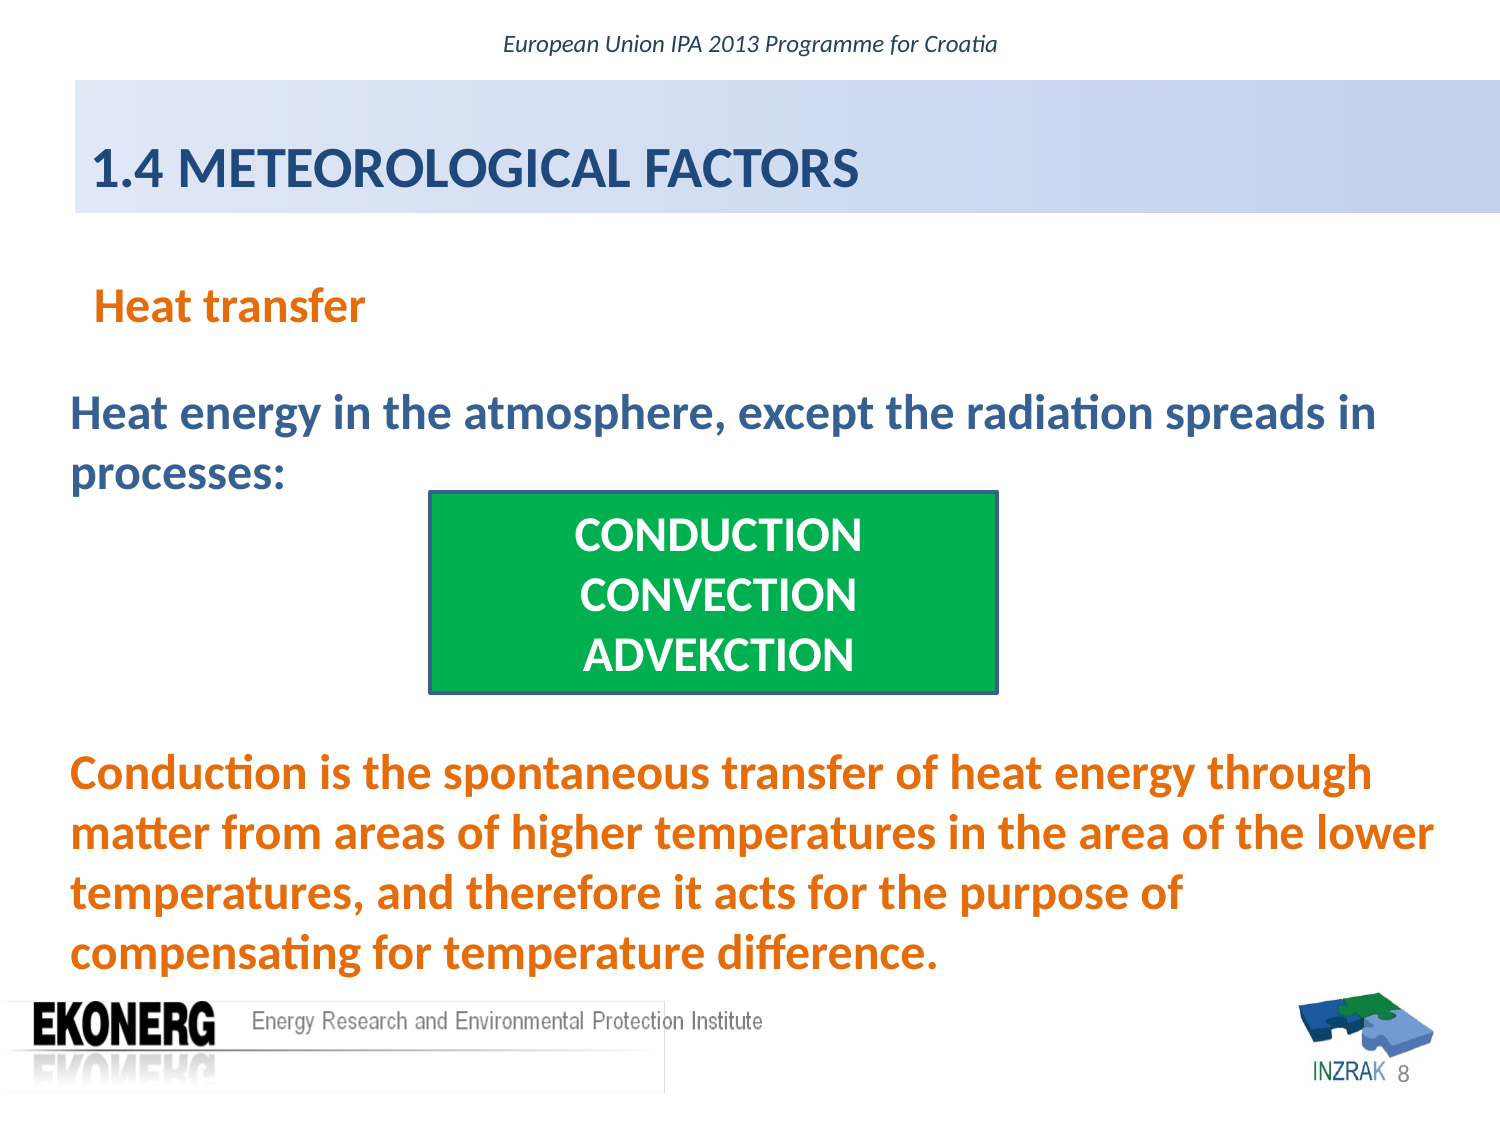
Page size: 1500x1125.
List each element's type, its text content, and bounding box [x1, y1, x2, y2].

text_box Heat energy in the atmosphere, except the radiation spreads in processes: Conduction is the spontaneous transfer of heat energy through matter from areas of higher temperatures in the area of the lower temperatures, and therefore it acts for the purpose of compensating for temperature difference. [55, 371, 1462, 987]
title 1.4 METEOROLOGICAL FACTORS [75, 80, 1500, 213]
picture [1, 996, 785, 1095]
text_box Heat transfer [79, 265, 1119, 341]
text_box European Union IPA 2013 Programme for Croatia [2, 23, 1500, 71]
slide_number 8 [1074, 1042, 1425, 1103]
text_box [428, 490, 999, 695]
picture [1298, 992, 1434, 1088]
text_box CONDUCTION CONVECTION ADVEKCTION [453, 493, 985, 689]
